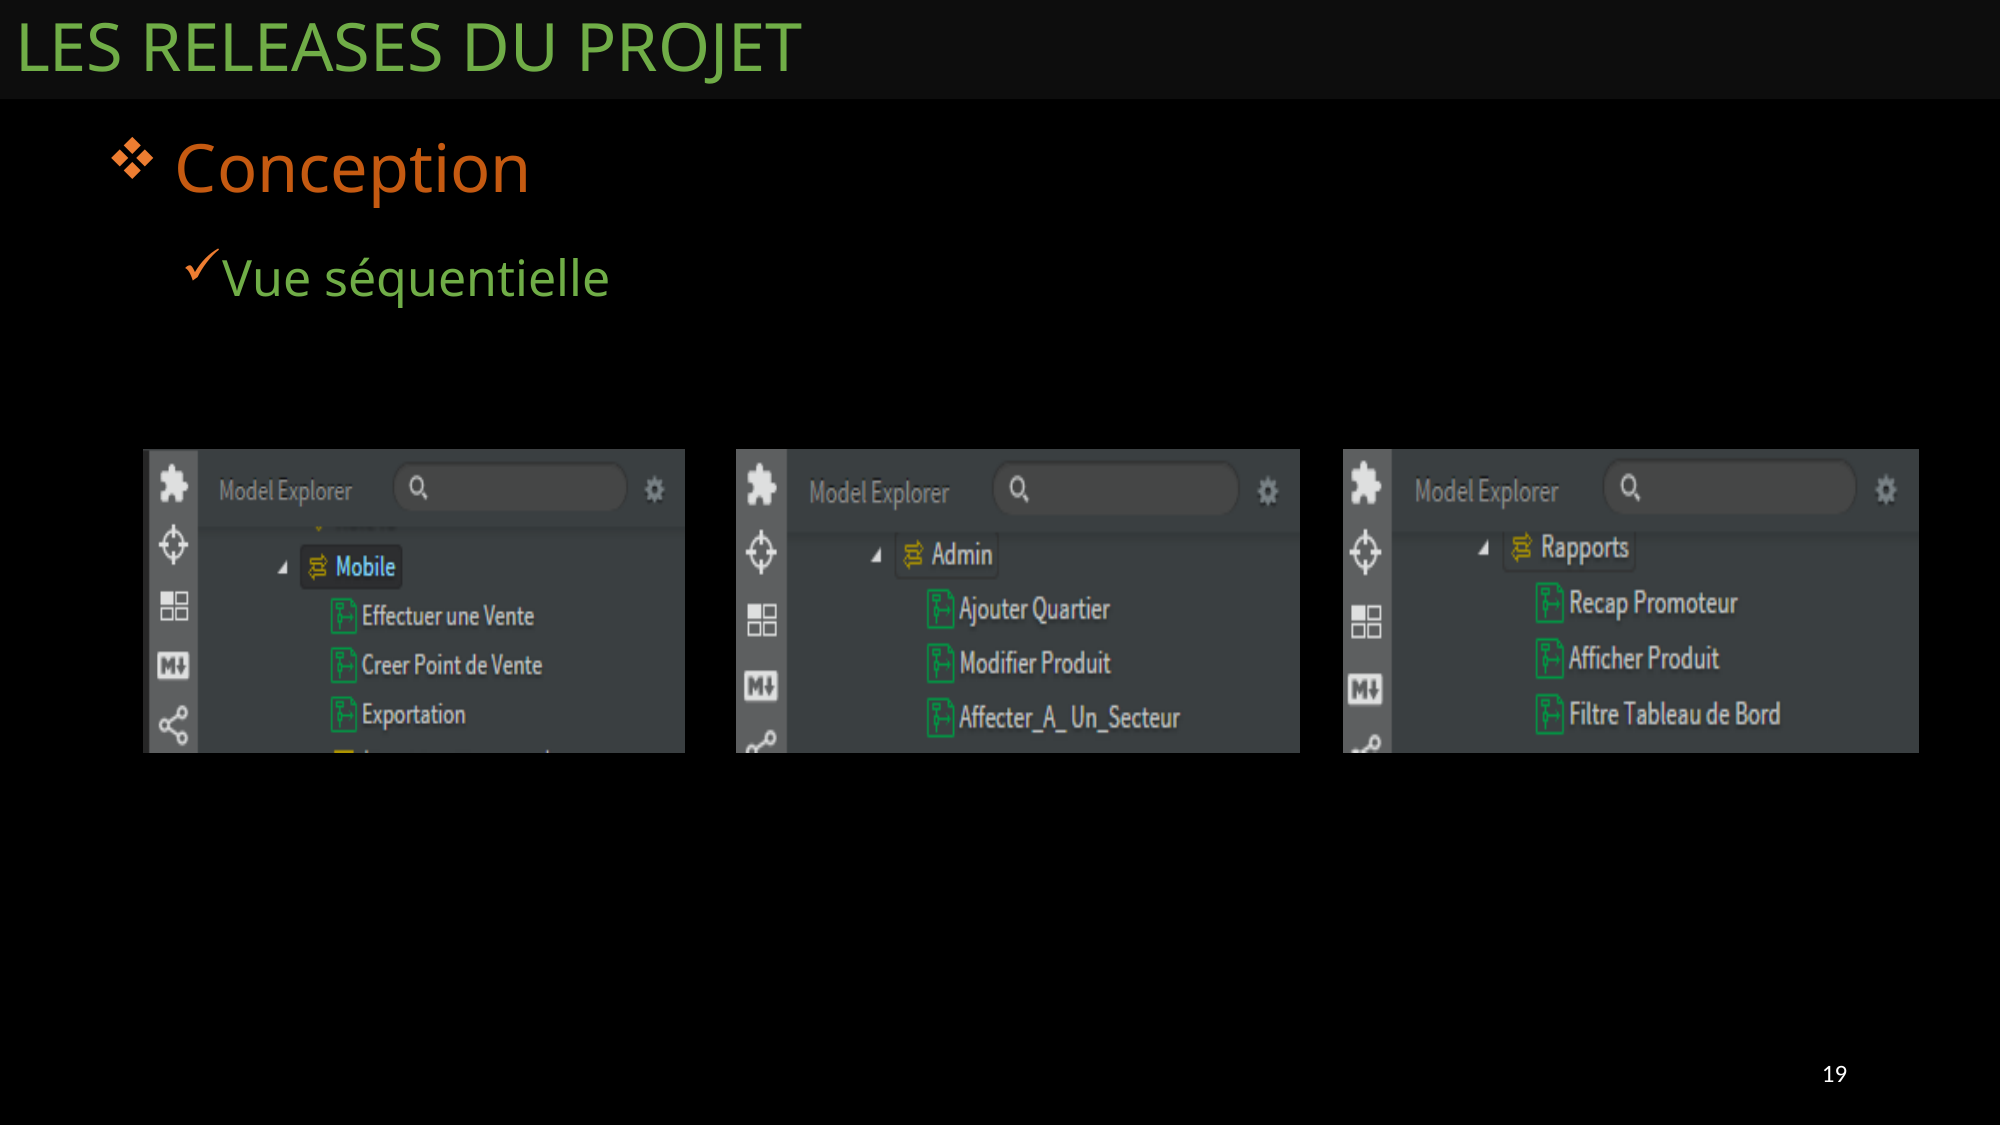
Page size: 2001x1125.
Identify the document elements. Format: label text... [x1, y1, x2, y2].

picture [143, 449, 685, 753]
title LES RELEASES DU PROJET [0, 0, 2000, 100]
picture [1343, 449, 1919, 753]
slide_number 19 [1412, 1042, 1863, 1103]
list Conception Vue séquentielle [91, 118, 1909, 1053]
picture [736, 449, 1301, 753]
